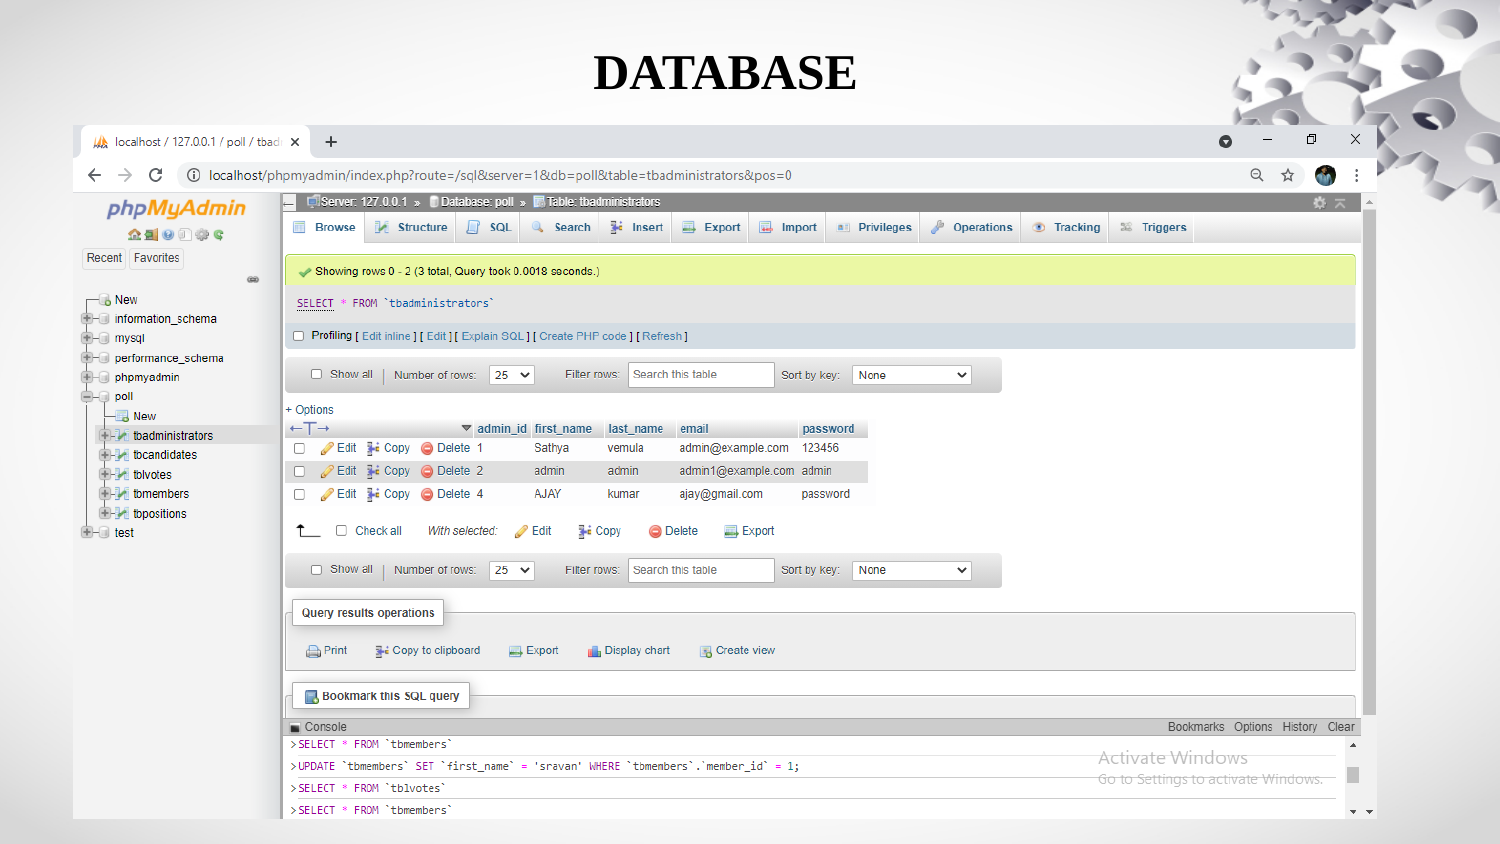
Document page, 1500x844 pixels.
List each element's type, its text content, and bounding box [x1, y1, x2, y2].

text_box DATABASE [578, 32, 873, 107]
picture [0, 0, 1500, 844]
